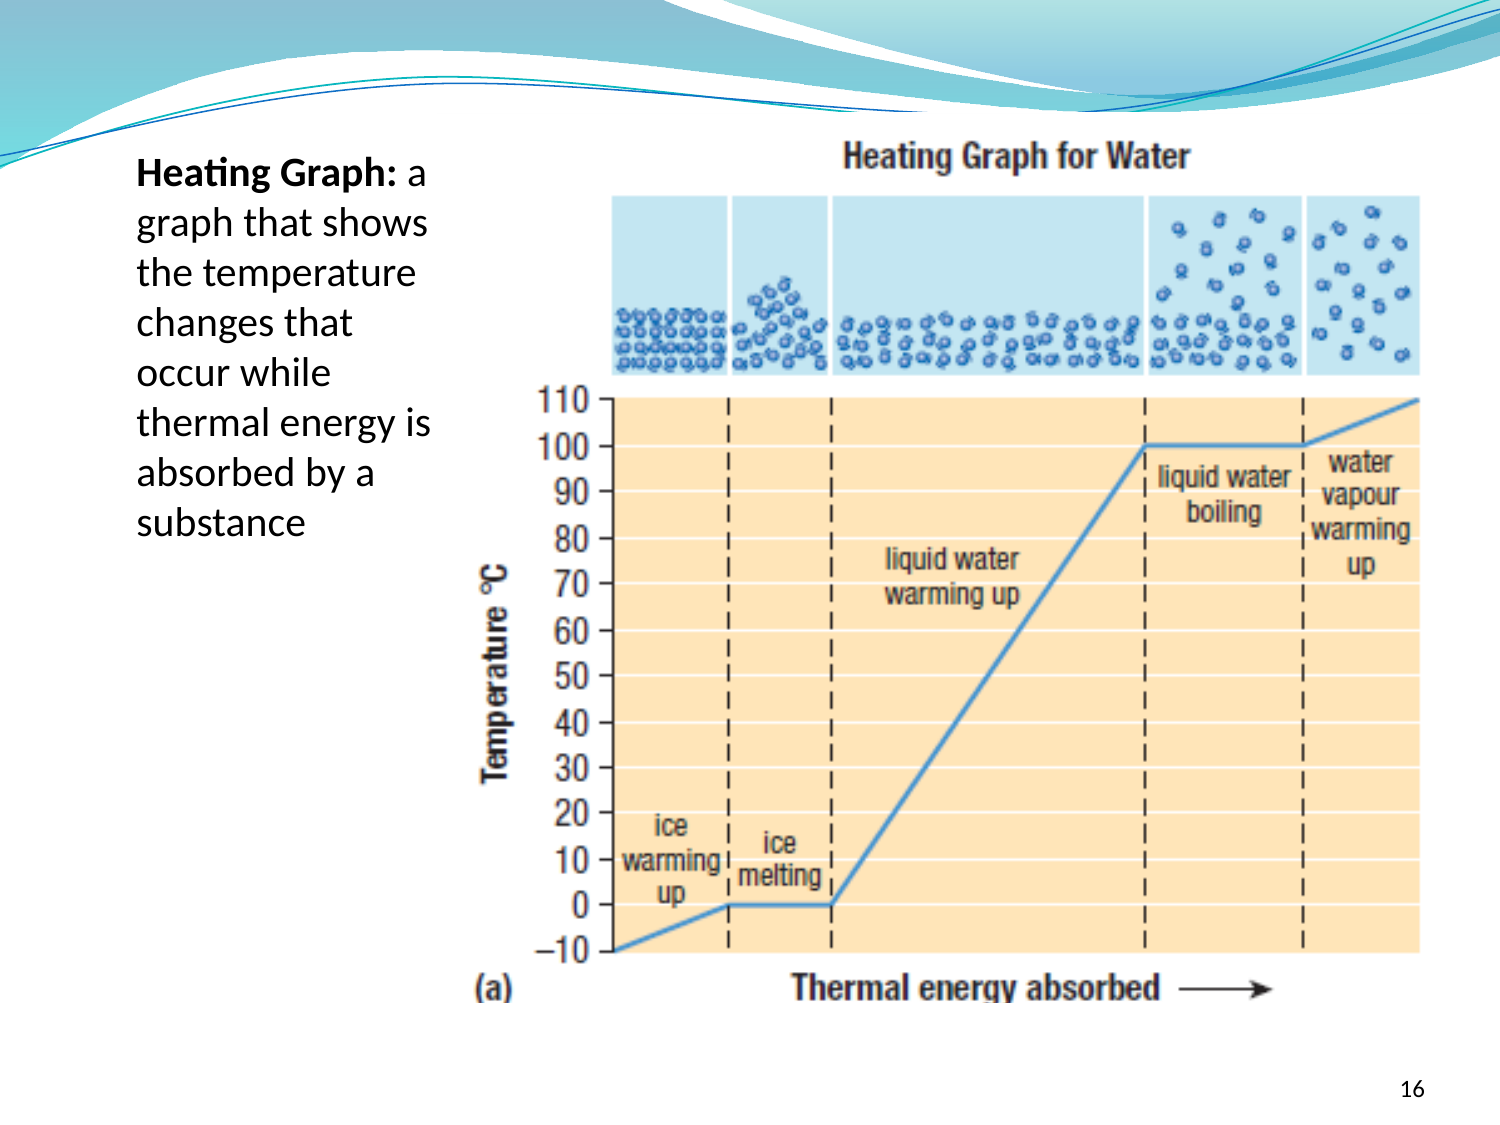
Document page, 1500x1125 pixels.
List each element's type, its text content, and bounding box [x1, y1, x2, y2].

picture [437, 112, 1430, 1003]
subtitle Heating Graph: a graph that shows the temperature changes that occur while thermal energy is absorbed by a substance [62, 137, 430, 635]
slide_number 16 [1299, 1042, 1425, 1103]
